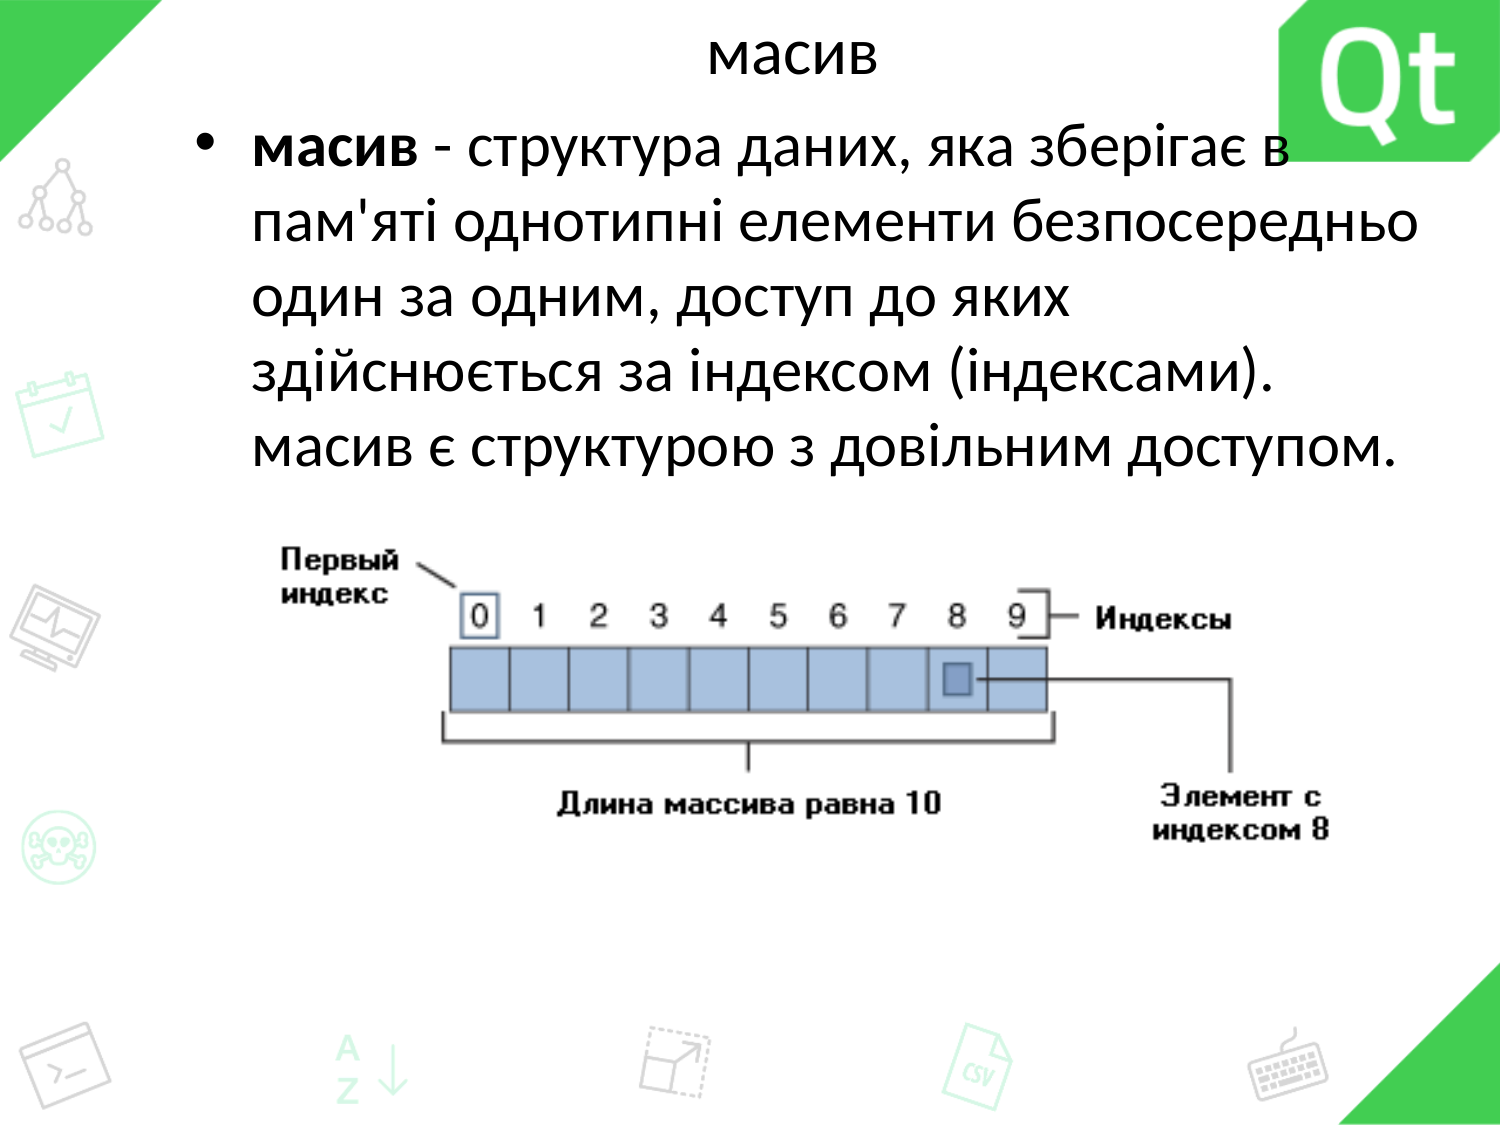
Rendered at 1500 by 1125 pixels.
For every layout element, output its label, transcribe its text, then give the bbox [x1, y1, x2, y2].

list масив - структура даних, яка зберігає в пам'яті однотипні елементи безпосередньо один за одним, доступ до яких здійснюється за індексом (індексами). масив є структурою з довільним доступом. [179, 95, 1444, 494]
picture [0, 0, 1500, 1125]
title масив [161, 0, 1425, 96]
